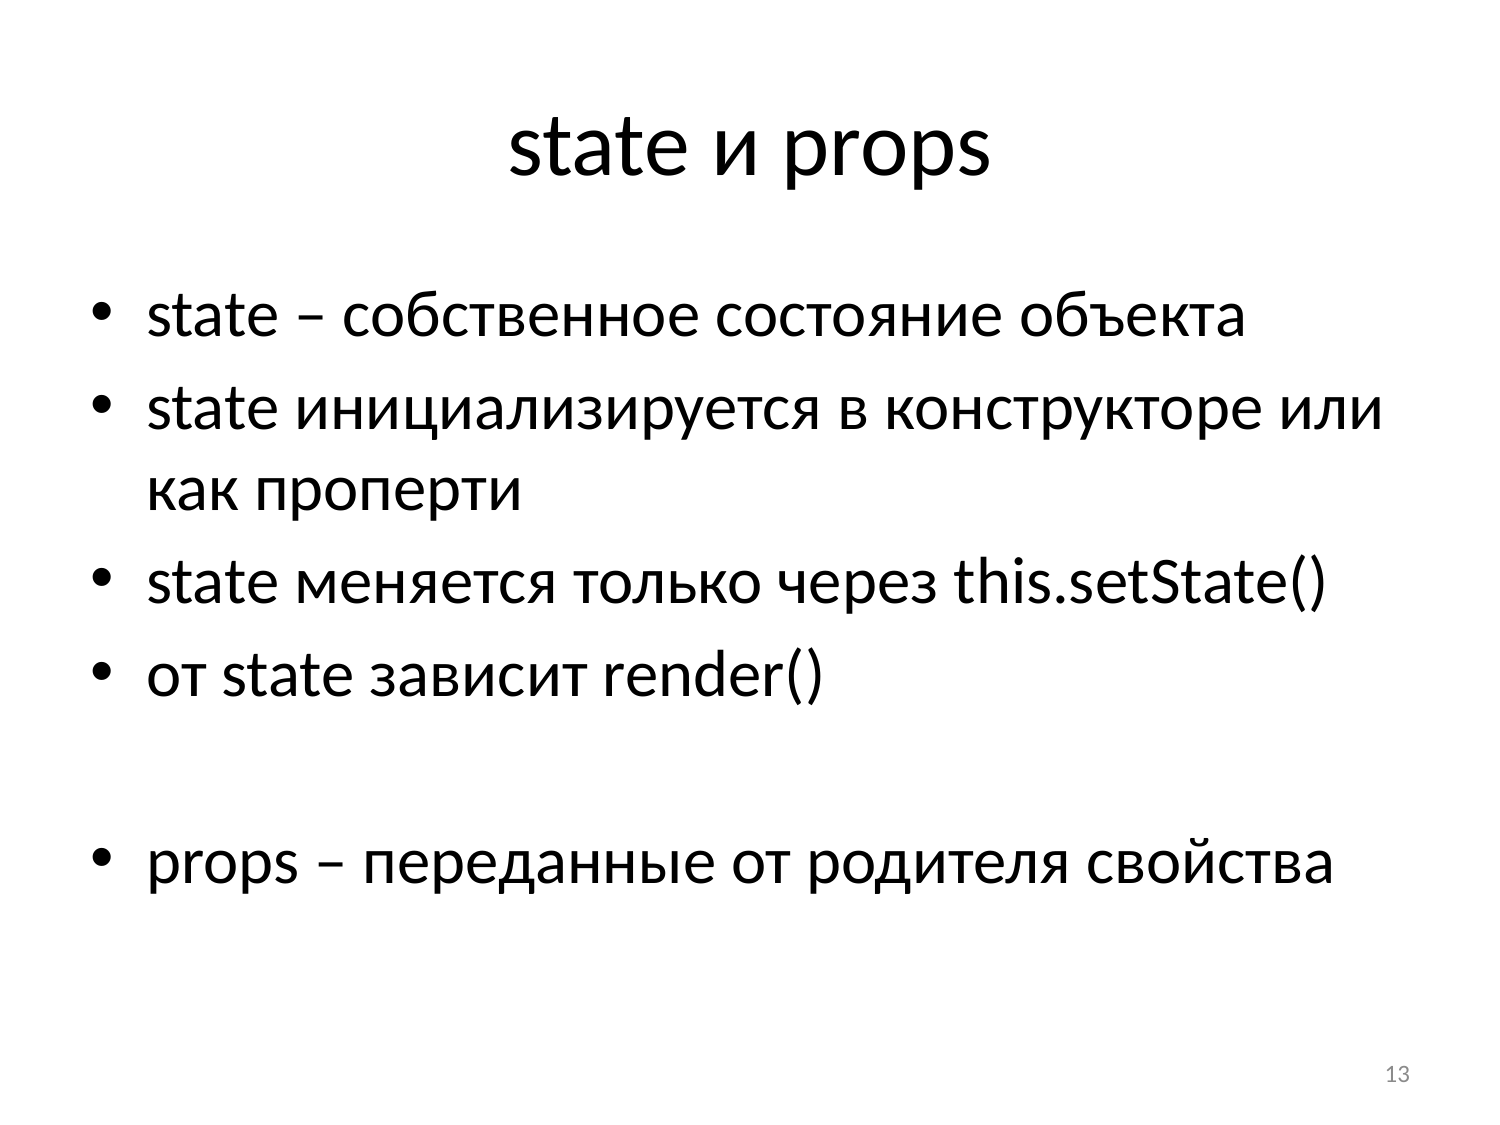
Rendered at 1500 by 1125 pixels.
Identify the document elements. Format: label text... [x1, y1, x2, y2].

list state – собственное состояние объекта state инициализируется в конструкторе или как проперти state меняется только через this.setState() от state зависит render() props – переданные от родителя свойства [75, 262, 1425, 1005]
slide_number 13 [1074, 1042, 1425, 1103]
title state и props [75, 45, 1425, 233]
